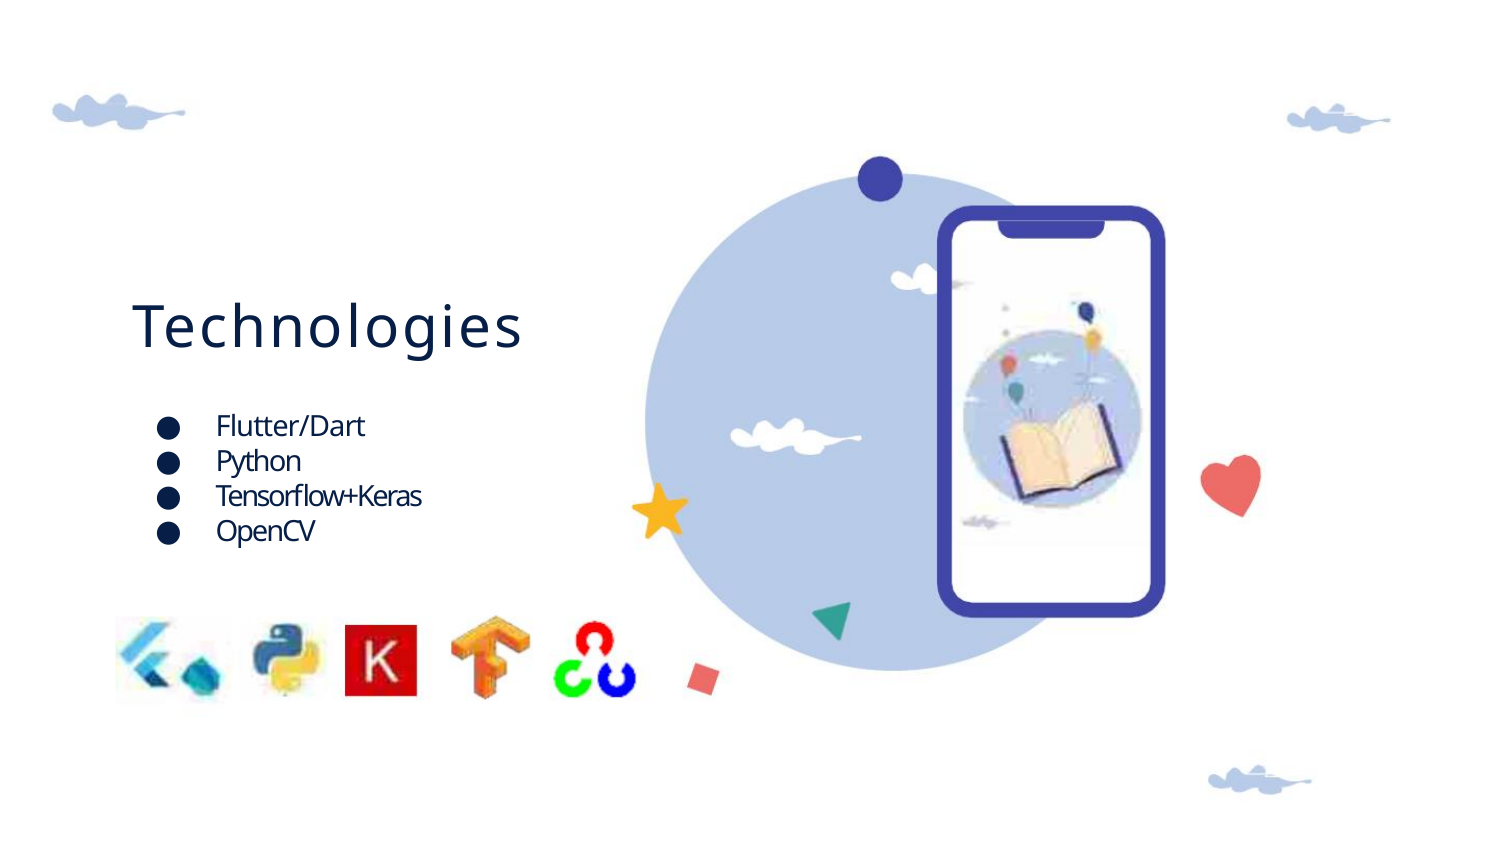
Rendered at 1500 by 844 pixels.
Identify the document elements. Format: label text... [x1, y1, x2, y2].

text_box [0, 0, 1500, 844]
text_box ● Flutter/Dart ● Python ● Tensorflow+Keras ● OpenCV [155, 400, 490, 548]
text_box Technologies [132, 288, 570, 360]
